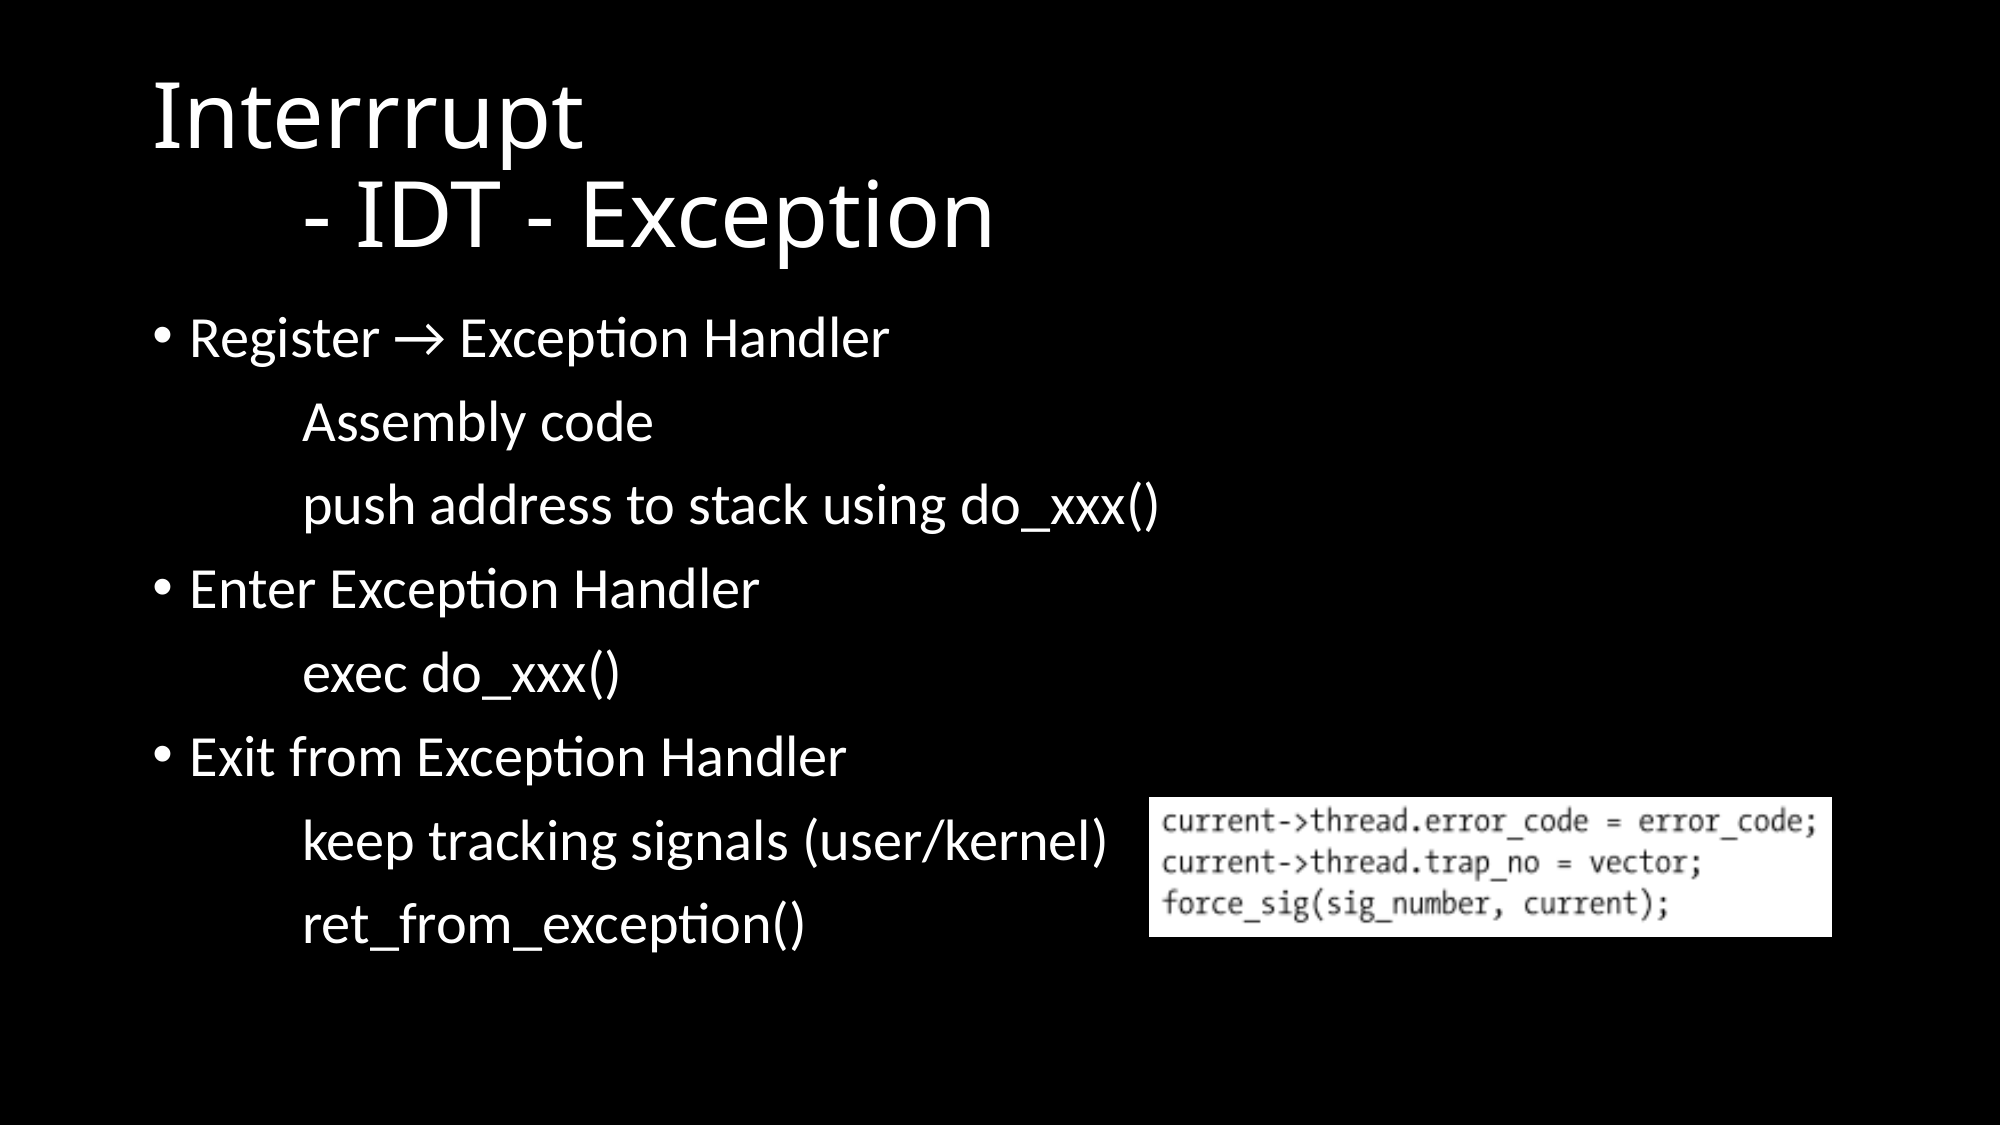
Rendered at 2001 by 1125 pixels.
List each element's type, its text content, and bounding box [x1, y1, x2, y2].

title Interrrupt - IDT - Exception [137, 59, 1863, 278]
picture [1149, 797, 1832, 937]
list Register → Exception Handler Assembly code push address to stack using do_xxx() Enter Exception Handler exec do_xxx() Exit from Exception Handler keep tracking signals (user/kernel) ret_from_exception() [137, 299, 1863, 1014]
